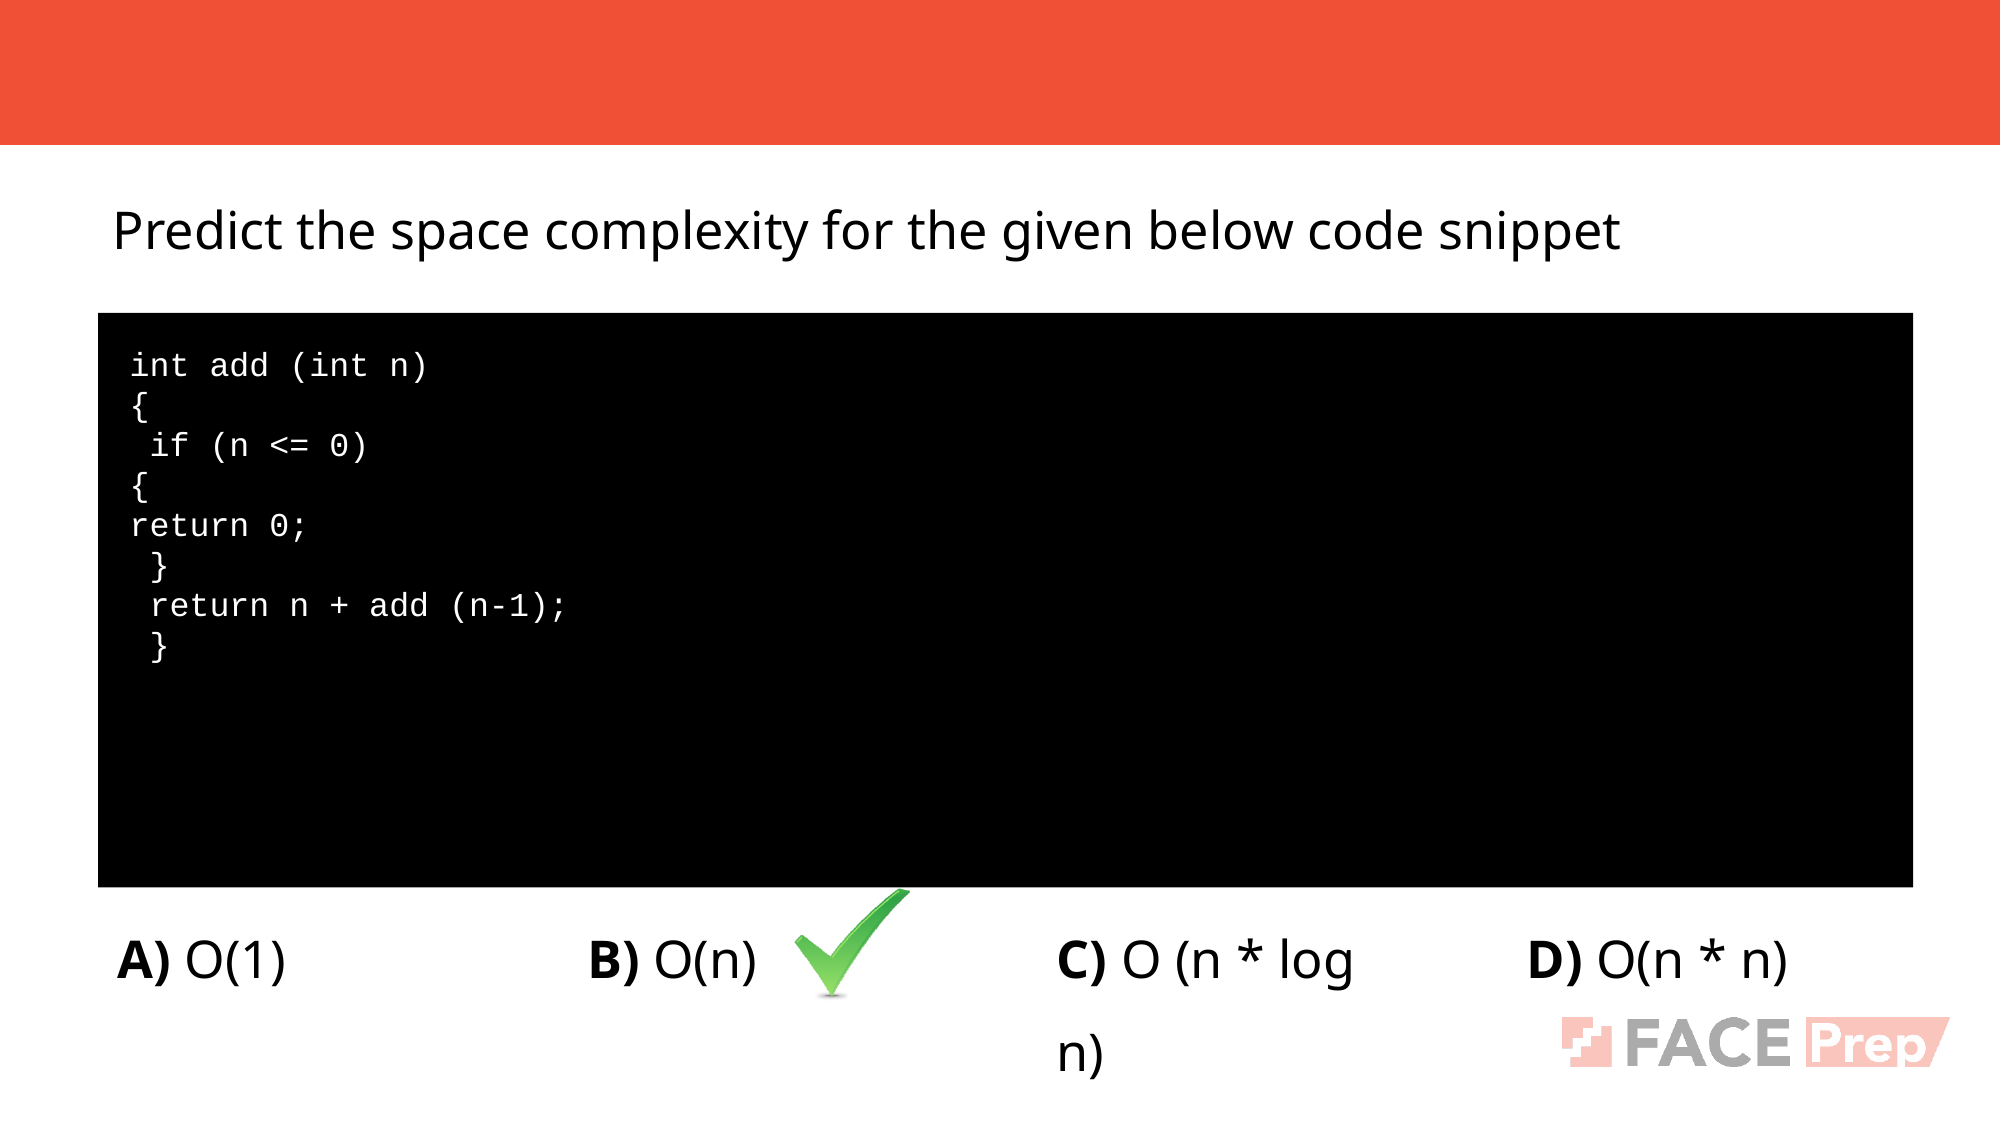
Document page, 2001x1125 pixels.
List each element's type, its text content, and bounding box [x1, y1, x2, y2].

text_box int add (int n) { if (n <= 0) { return 0; } return n + add (n-1); } [129, 343, 570, 718]
picture [1562, 1017, 1950, 1067]
text_box C) O (n * log n) [1041, 887, 1424, 1090]
text_box B) O(n) [572, 887, 958, 997]
text_box [0, 0, 2000, 146]
picture [794, 888, 910, 1002]
text_box Predict the space complexity for the given below code snippet [98, 189, 1895, 267]
text_box [97, 312, 1914, 888]
text_box A) O(1) [102, 887, 485, 997]
text_box D) O(n * n) [1511, 887, 1894, 997]
